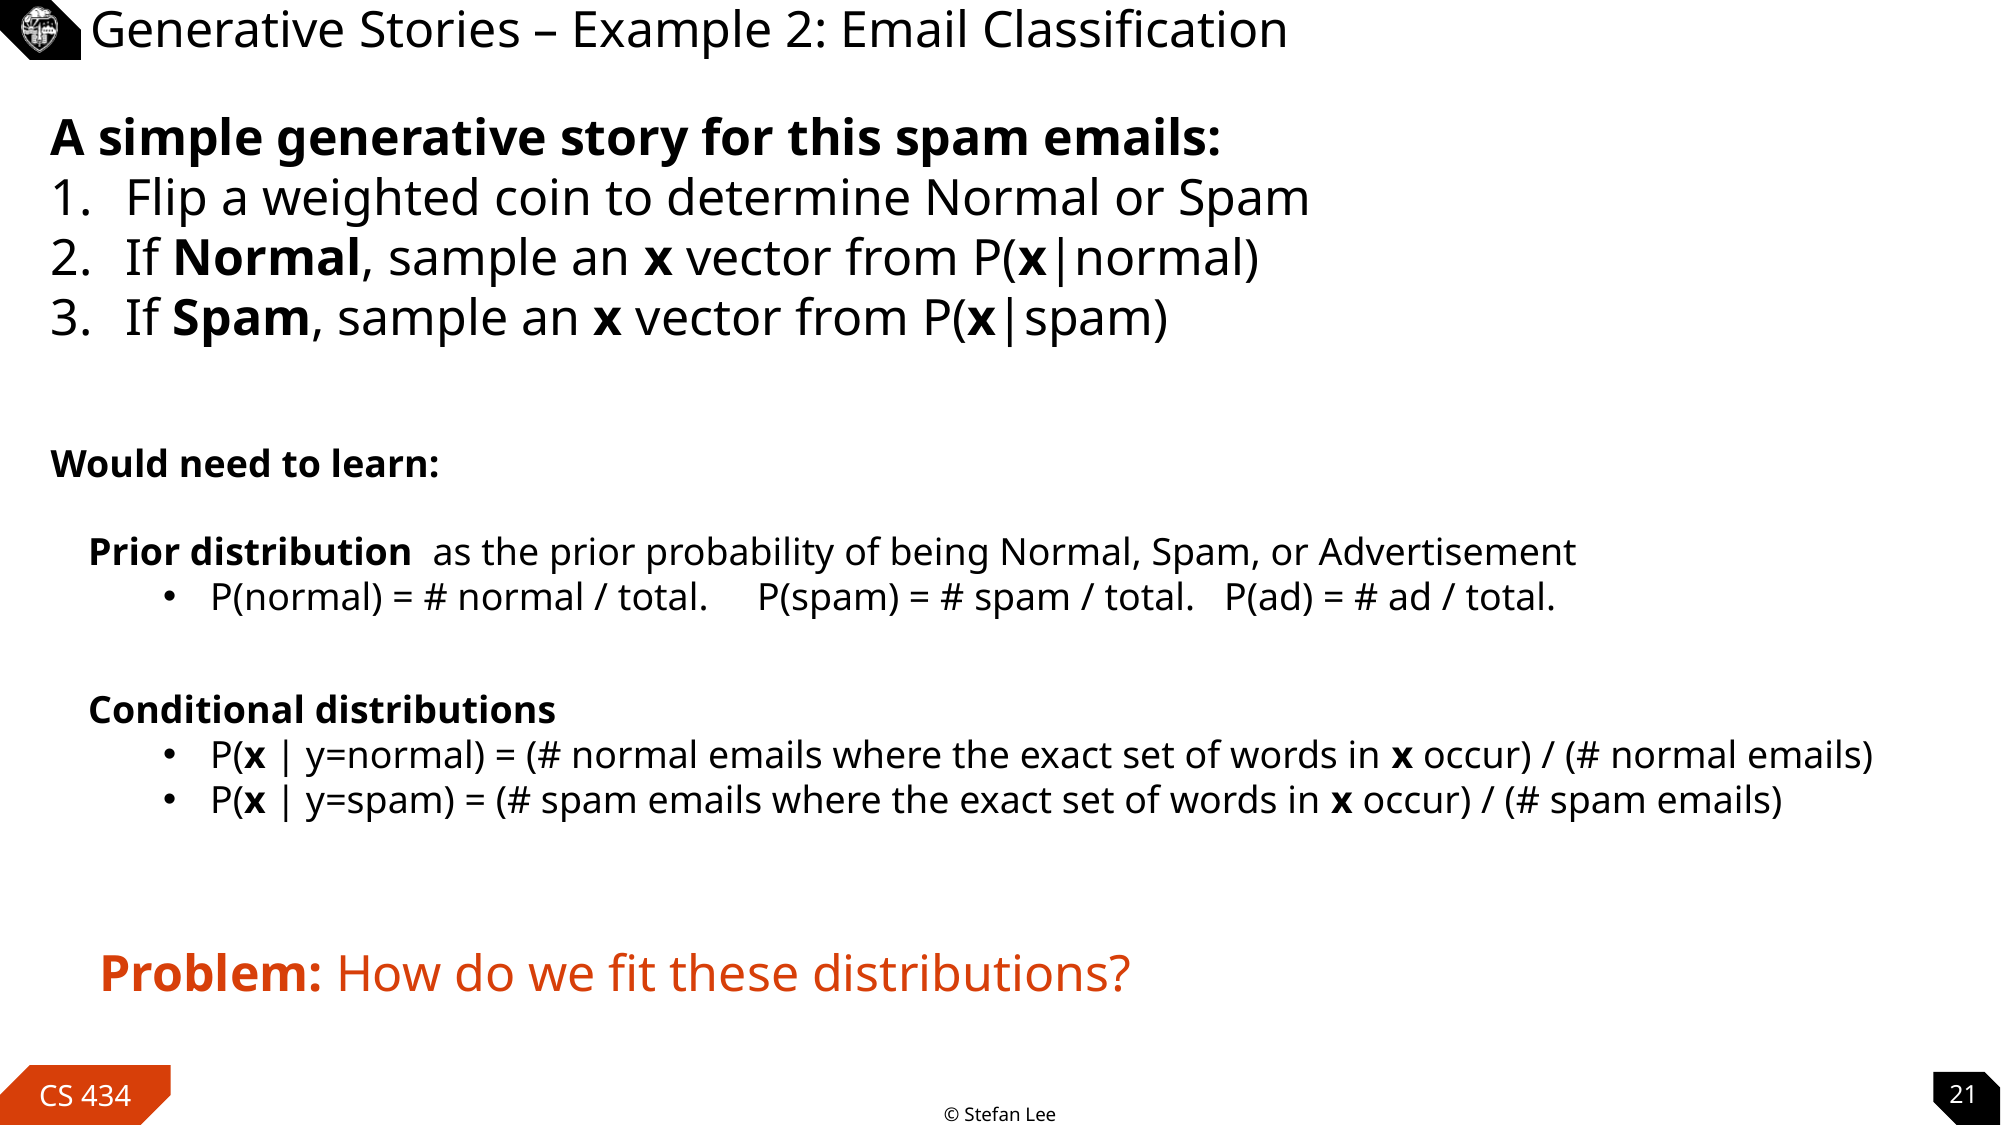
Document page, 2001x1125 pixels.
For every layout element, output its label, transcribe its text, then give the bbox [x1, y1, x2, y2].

title Generative Stories – Example 2: Email Classification [0, 1, 1699, 61]
text_box Would need to learn: [35, 432, 1043, 493]
slide_number 21 [1933, 1071, 1994, 1119]
text_box A simple generative story for this spam emails: Flip a weighted coin to determine Normal or Spam If Normal, sample an x vector from P(x|normal) If Spam, sample an x vector from P(x|spam) [35, 97, 2000, 353]
text_box Problem: How do we fit these distributions? [84, 934, 1635, 1010]
